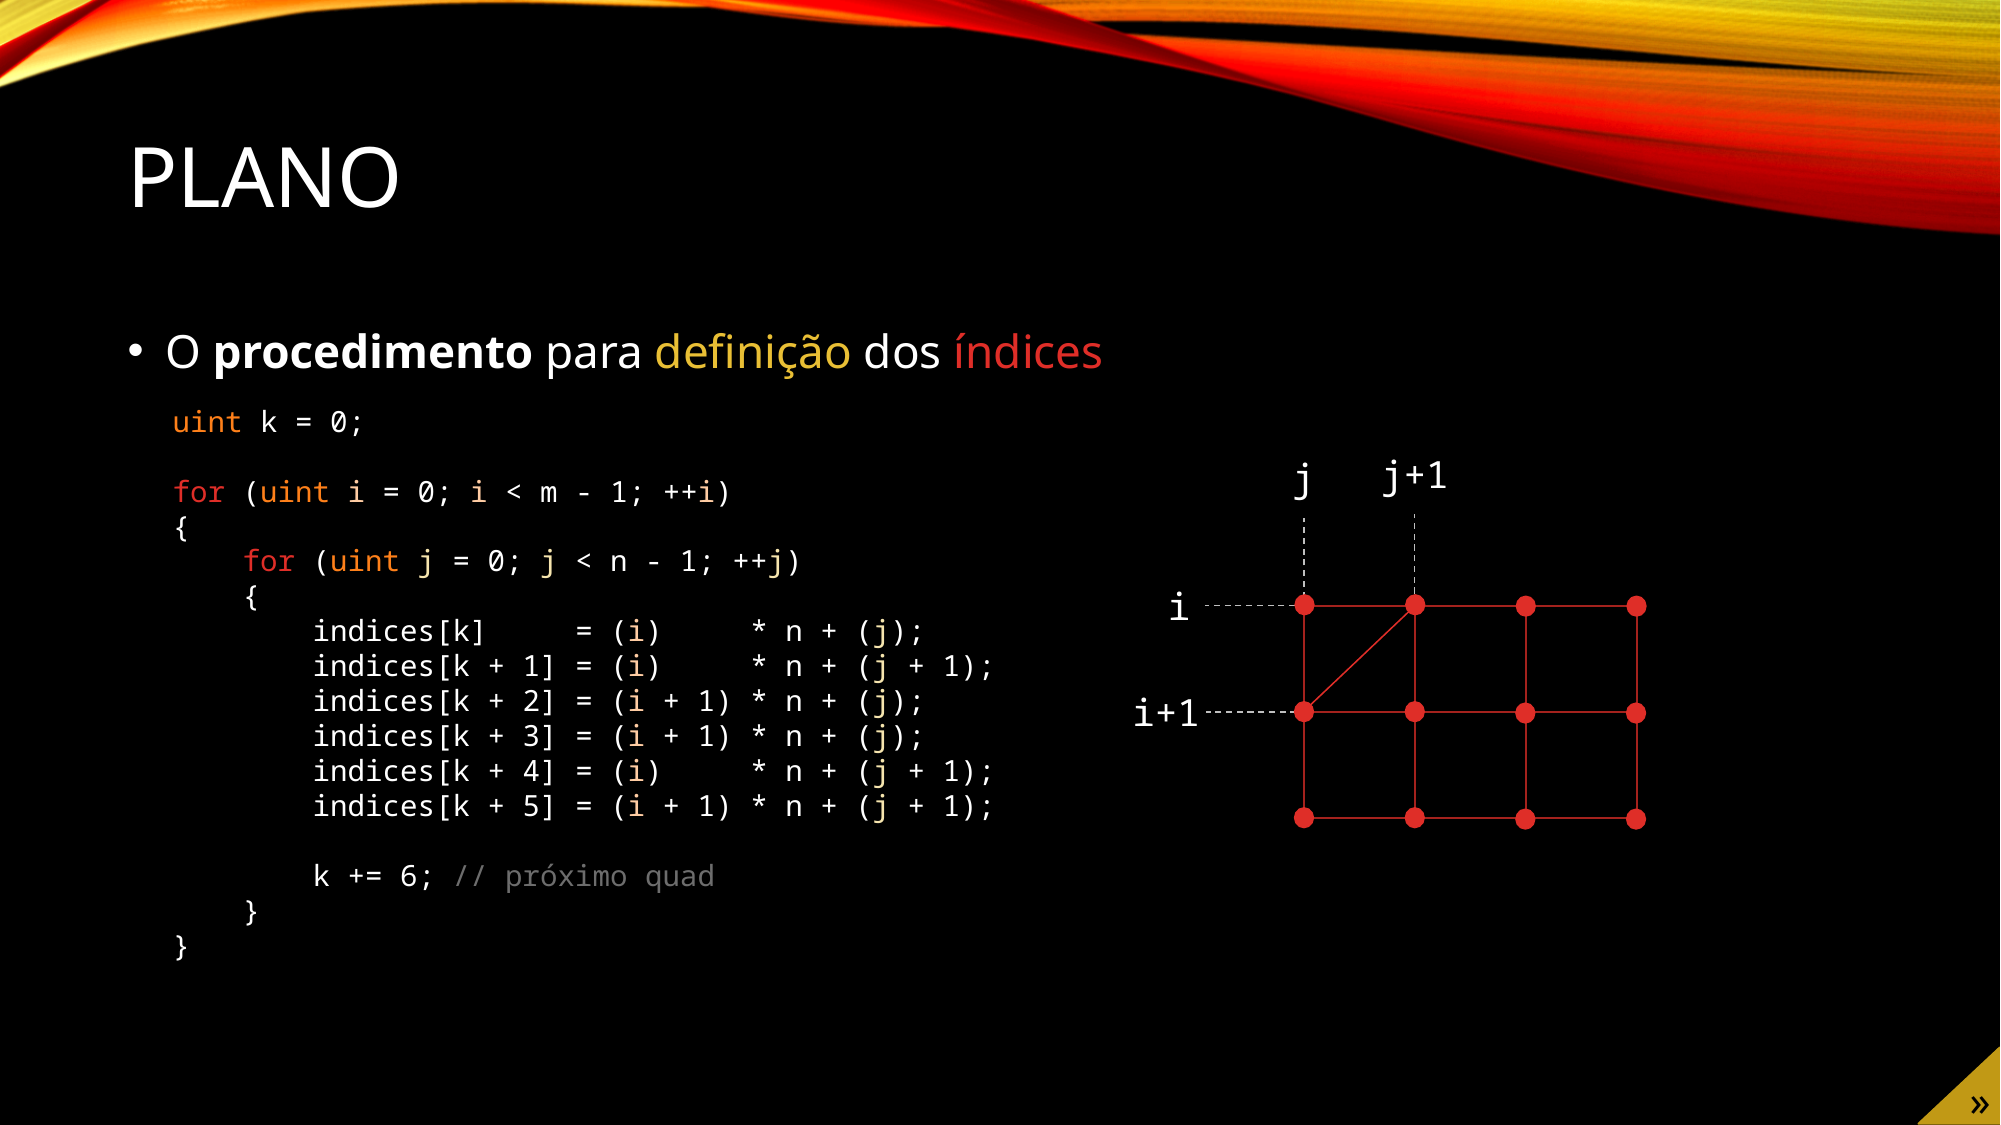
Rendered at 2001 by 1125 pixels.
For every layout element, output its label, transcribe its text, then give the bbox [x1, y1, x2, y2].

picture [0, 0, 2000, 237]
text_box uint k = 0; for (uint i = 0; i < m - 1; ++i) { for (uint j = 0; j < n - 1; ++j) { indices[k] = (i) * n + (j); indices[k + 1] = (i) * n + (j + 1); indices[k + 2] = (i + 1) * n + (j); indices[k + 3] = (i + 1) * n + (j); indices[k + 4] = (i) * n + (j + 1); indices[k + 5] = (i + 1) * n + (j + 1); k += 6; // próximo quad } } [157, 395, 1158, 970]
list O procedimento para definição dos índices [112, 309, 1888, 1014]
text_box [1918, 1047, 2000, 1125]
title Plano [112, 74, 1888, 288]
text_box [1119, 443, 1646, 829]
